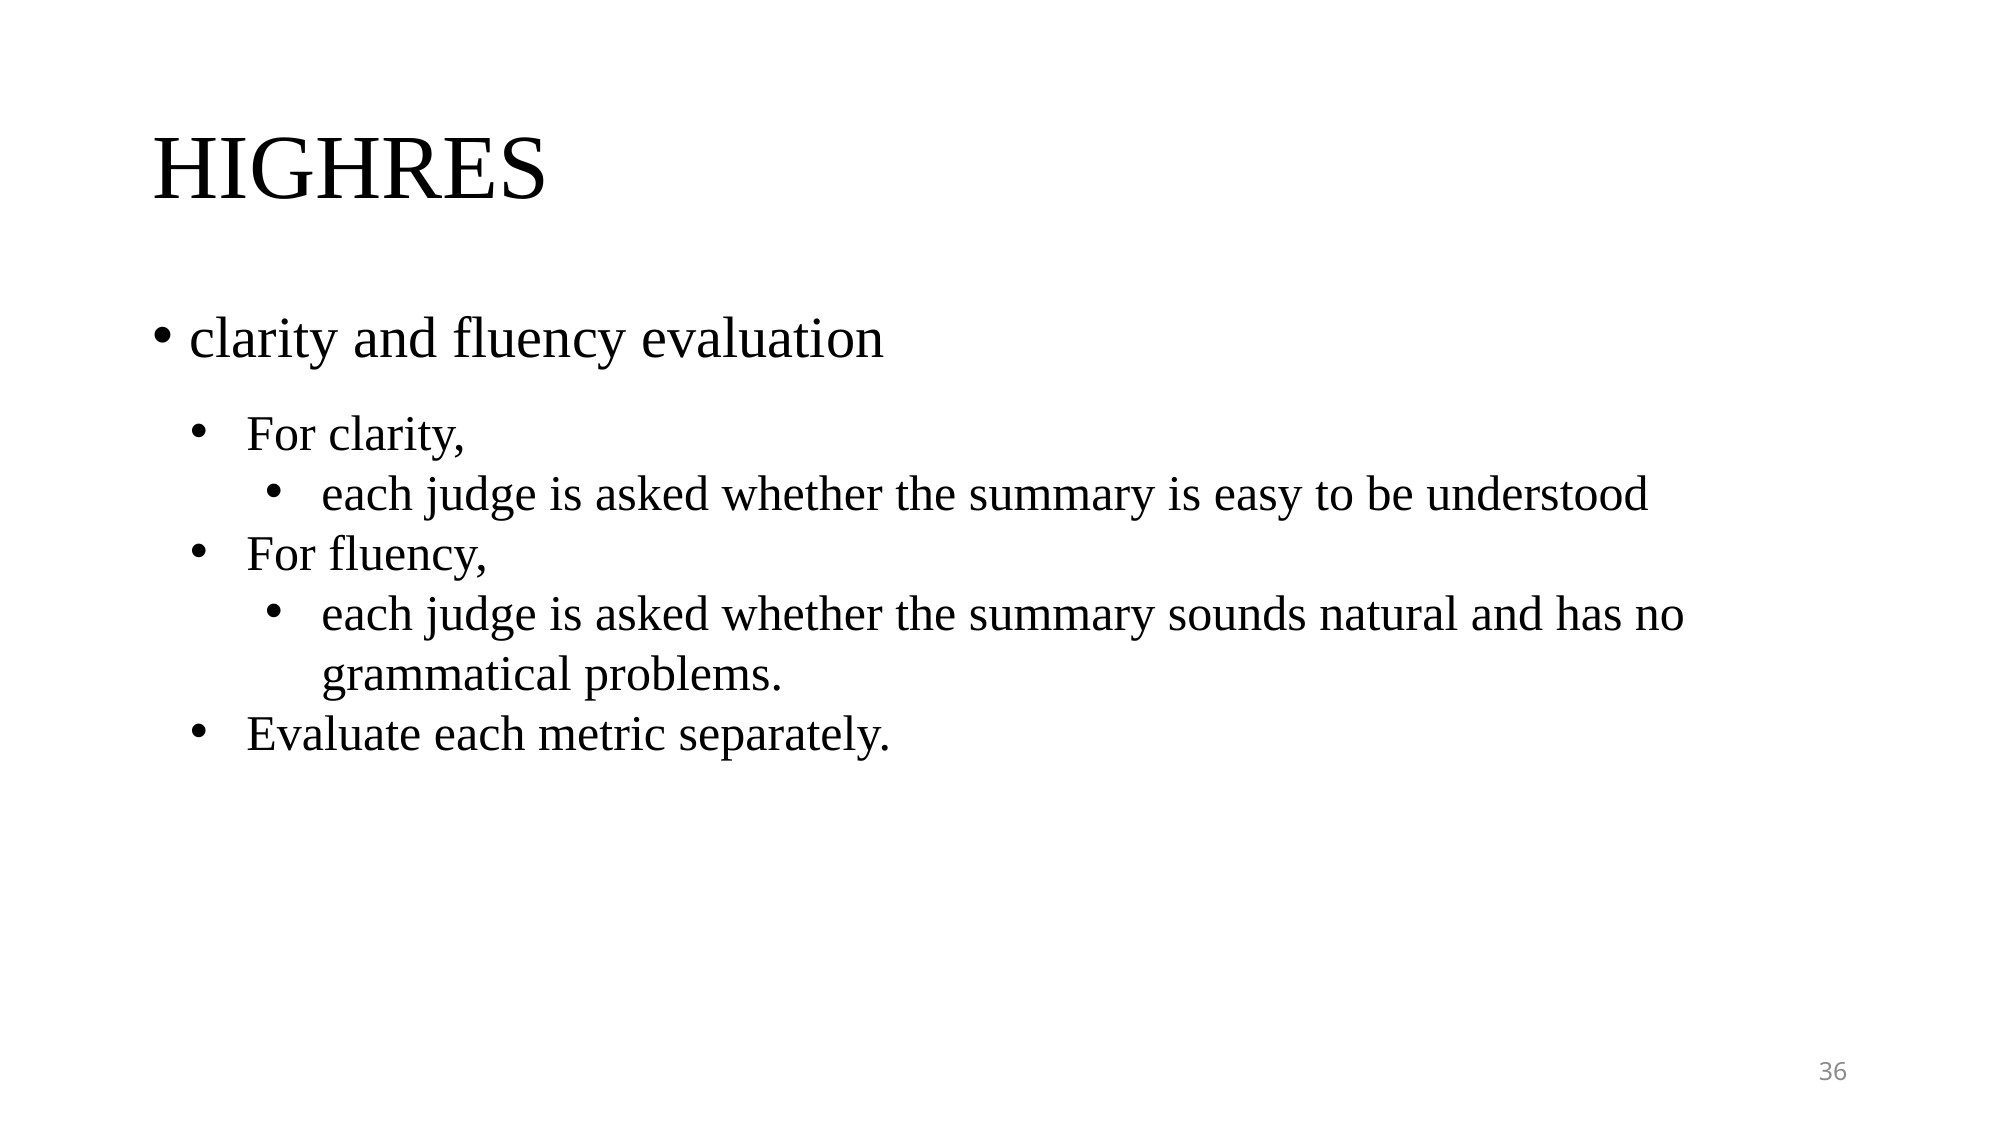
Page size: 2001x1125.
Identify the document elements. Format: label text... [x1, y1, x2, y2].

title HIGHRES [137, 59, 1863, 278]
list clarity and fluency evaluation [137, 299, 1863, 1014]
slide_number 36 [1412, 1042, 1863, 1103]
text_box For clarity, each judge is asked whether the summary is easy to be understood For fluency, each judge is asked whether the summary sounds natural and has no grammatical problems. Evaluate each metric separately. [175, 393, 1761, 829]
